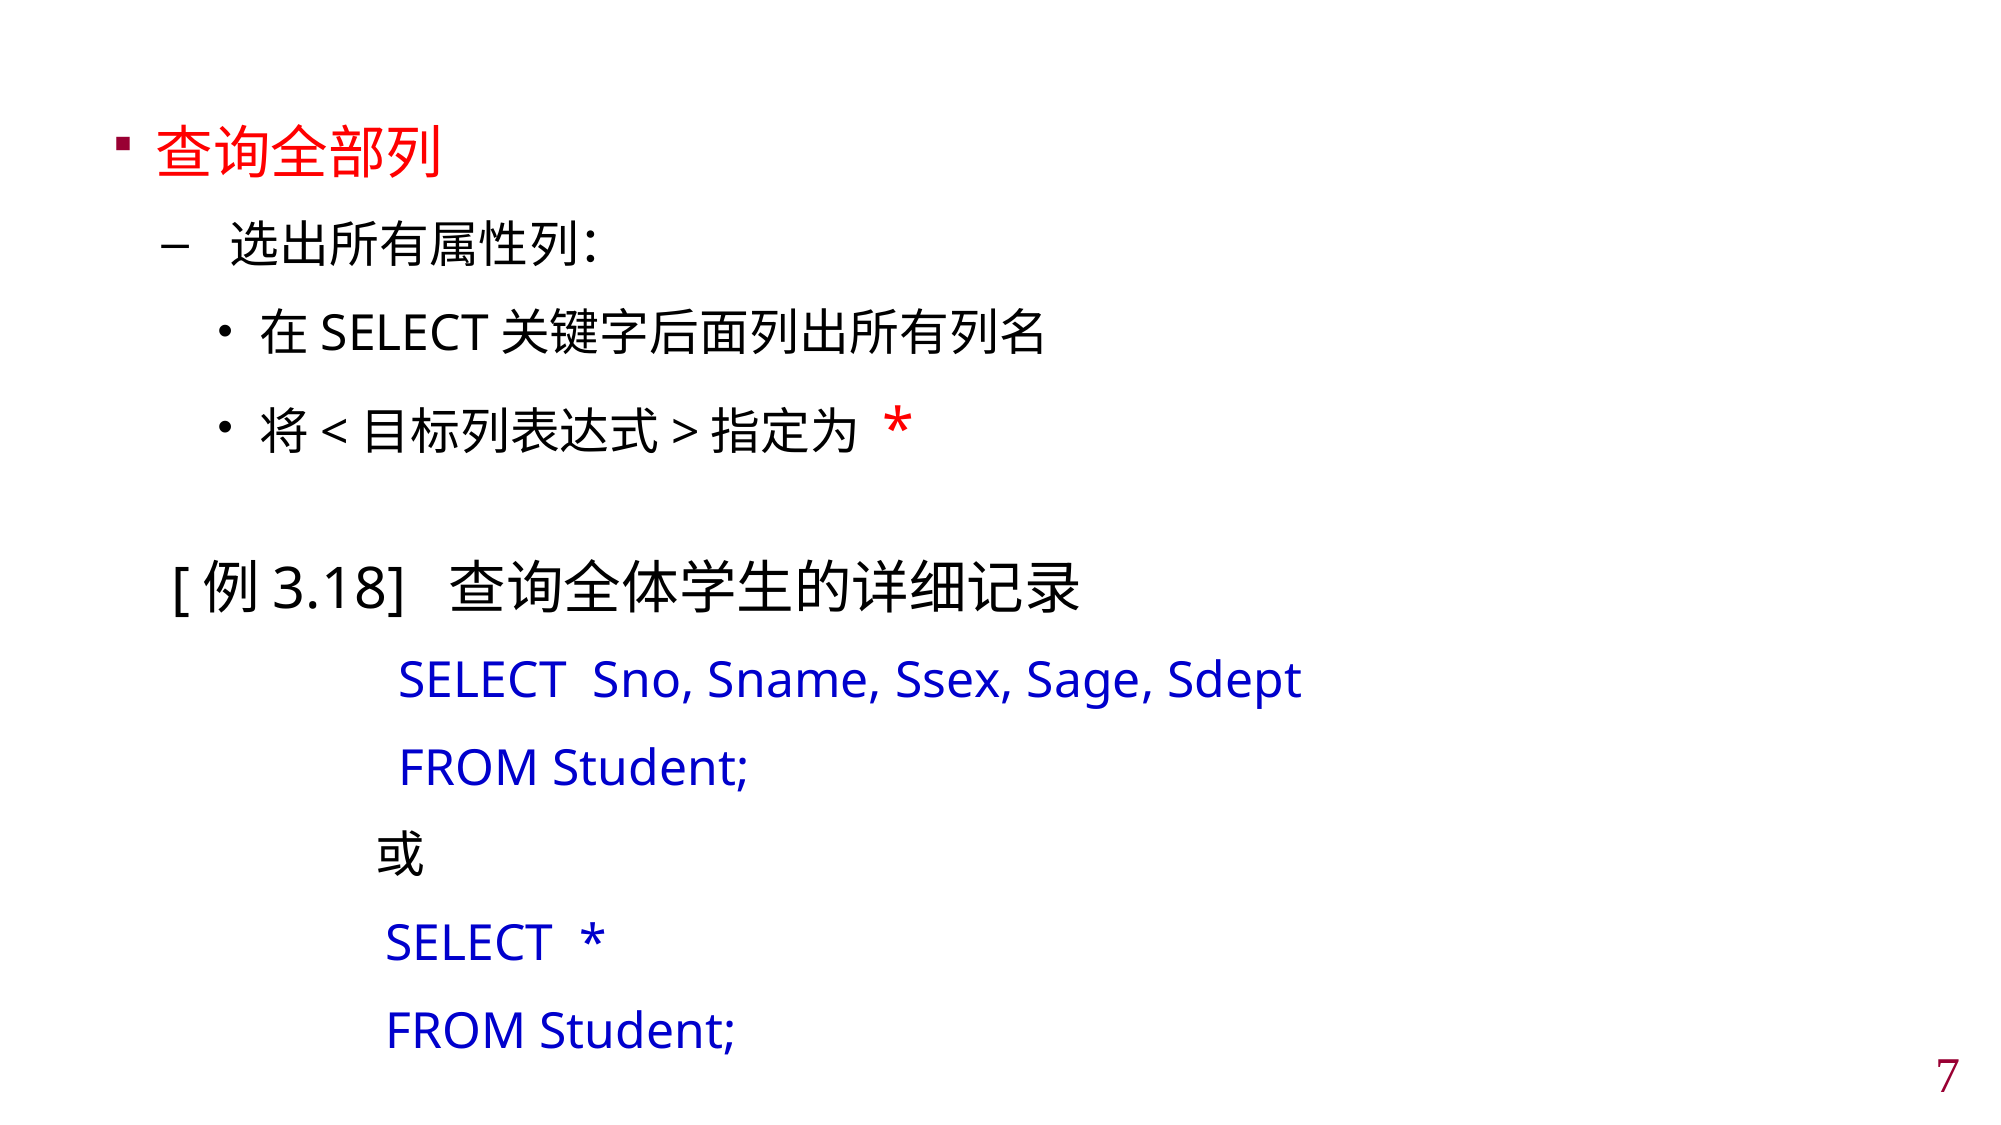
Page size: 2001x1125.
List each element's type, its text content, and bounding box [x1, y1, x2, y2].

slide_number 6 [1550, 1048, 1975, 1096]
list 查询全部列 选出所有属性列： 在SELECT关键字后面列出所有列名 将<目标列表达式>指定为 * [例3.18] 查询全体学生的详细记录 SELECT Sno, Sname, Ssex, Sage, Sdept FROM Student; 或 SELECT * FROM Student; [97, 87, 1904, 1073]
